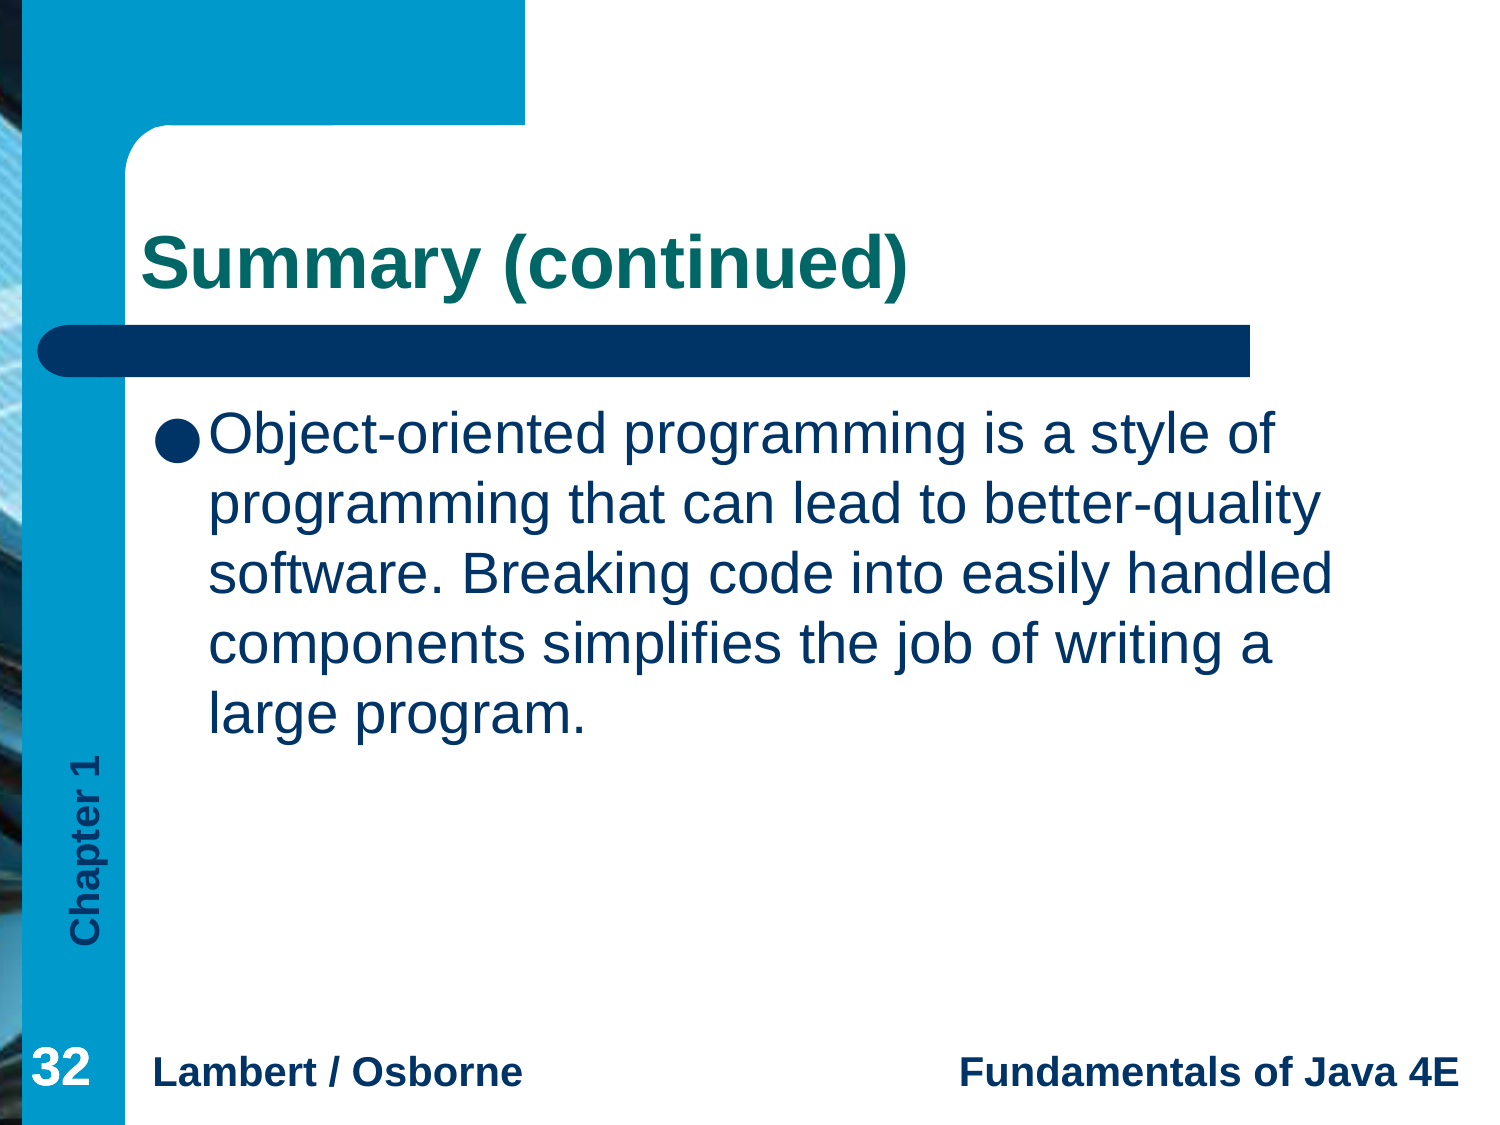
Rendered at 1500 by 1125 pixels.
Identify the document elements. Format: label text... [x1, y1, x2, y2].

picture [0, 0, 21, 1125]
title Summary (continued) [125, 125, 1425, 313]
list Object-oriented programming is a style of programming that can lead to better-quality software. Breaking code into easily handled components simplifies the job of writing a large program. [137, 387, 1400, 999]
text_box ‹#› [13, 1023, 111, 1105]
